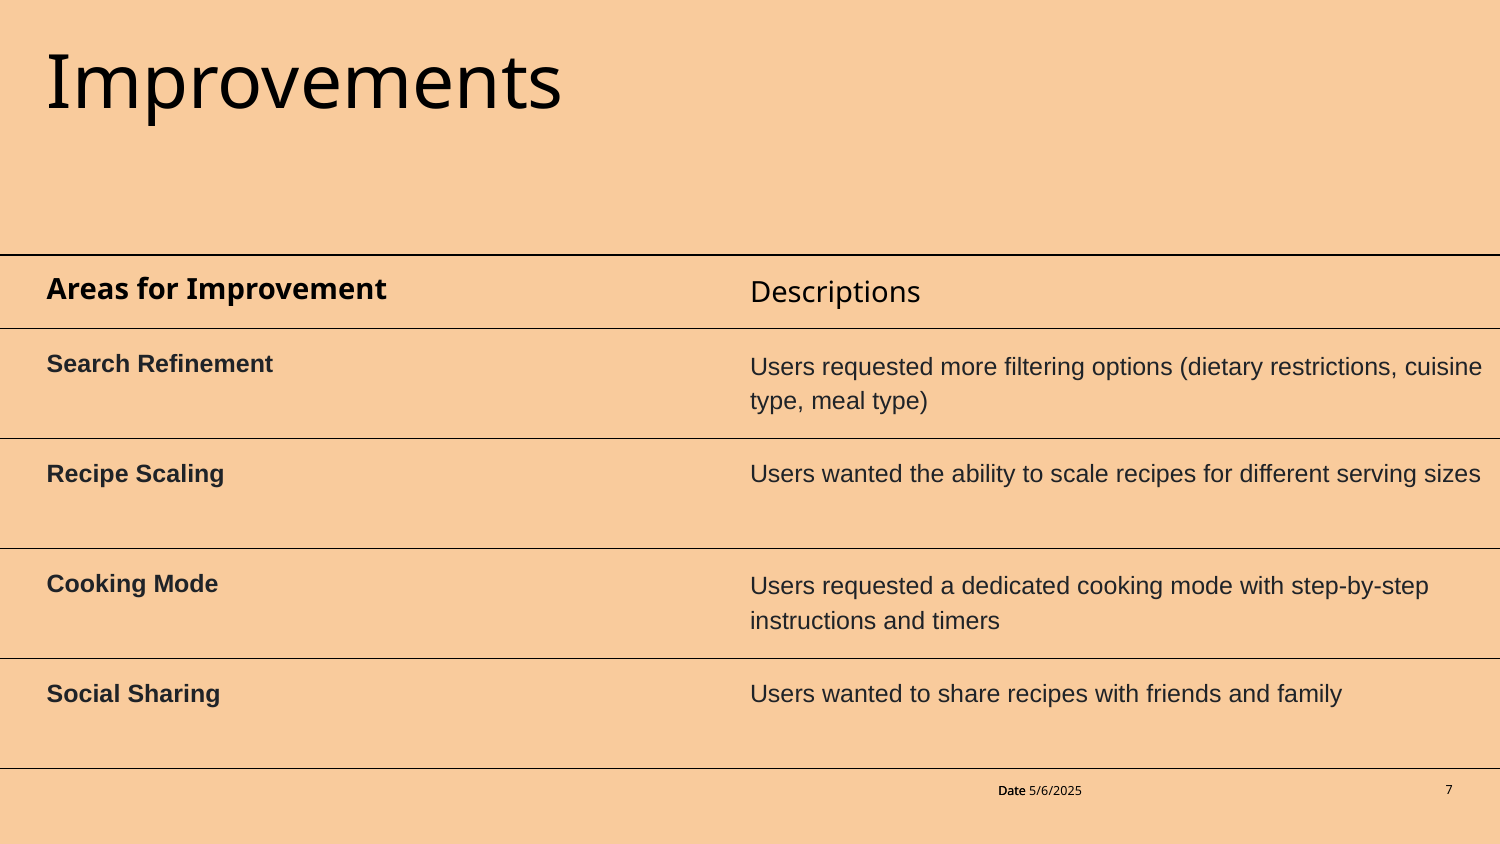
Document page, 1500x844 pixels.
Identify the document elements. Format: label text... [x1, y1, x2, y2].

title Improvements [46, 46, 1101, 188]
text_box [0, 254, 1500, 769]
slide_number ‹#› [1362, 784, 1453, 797]
title Date 5/6/2025 [998, 783, 1217, 797]
